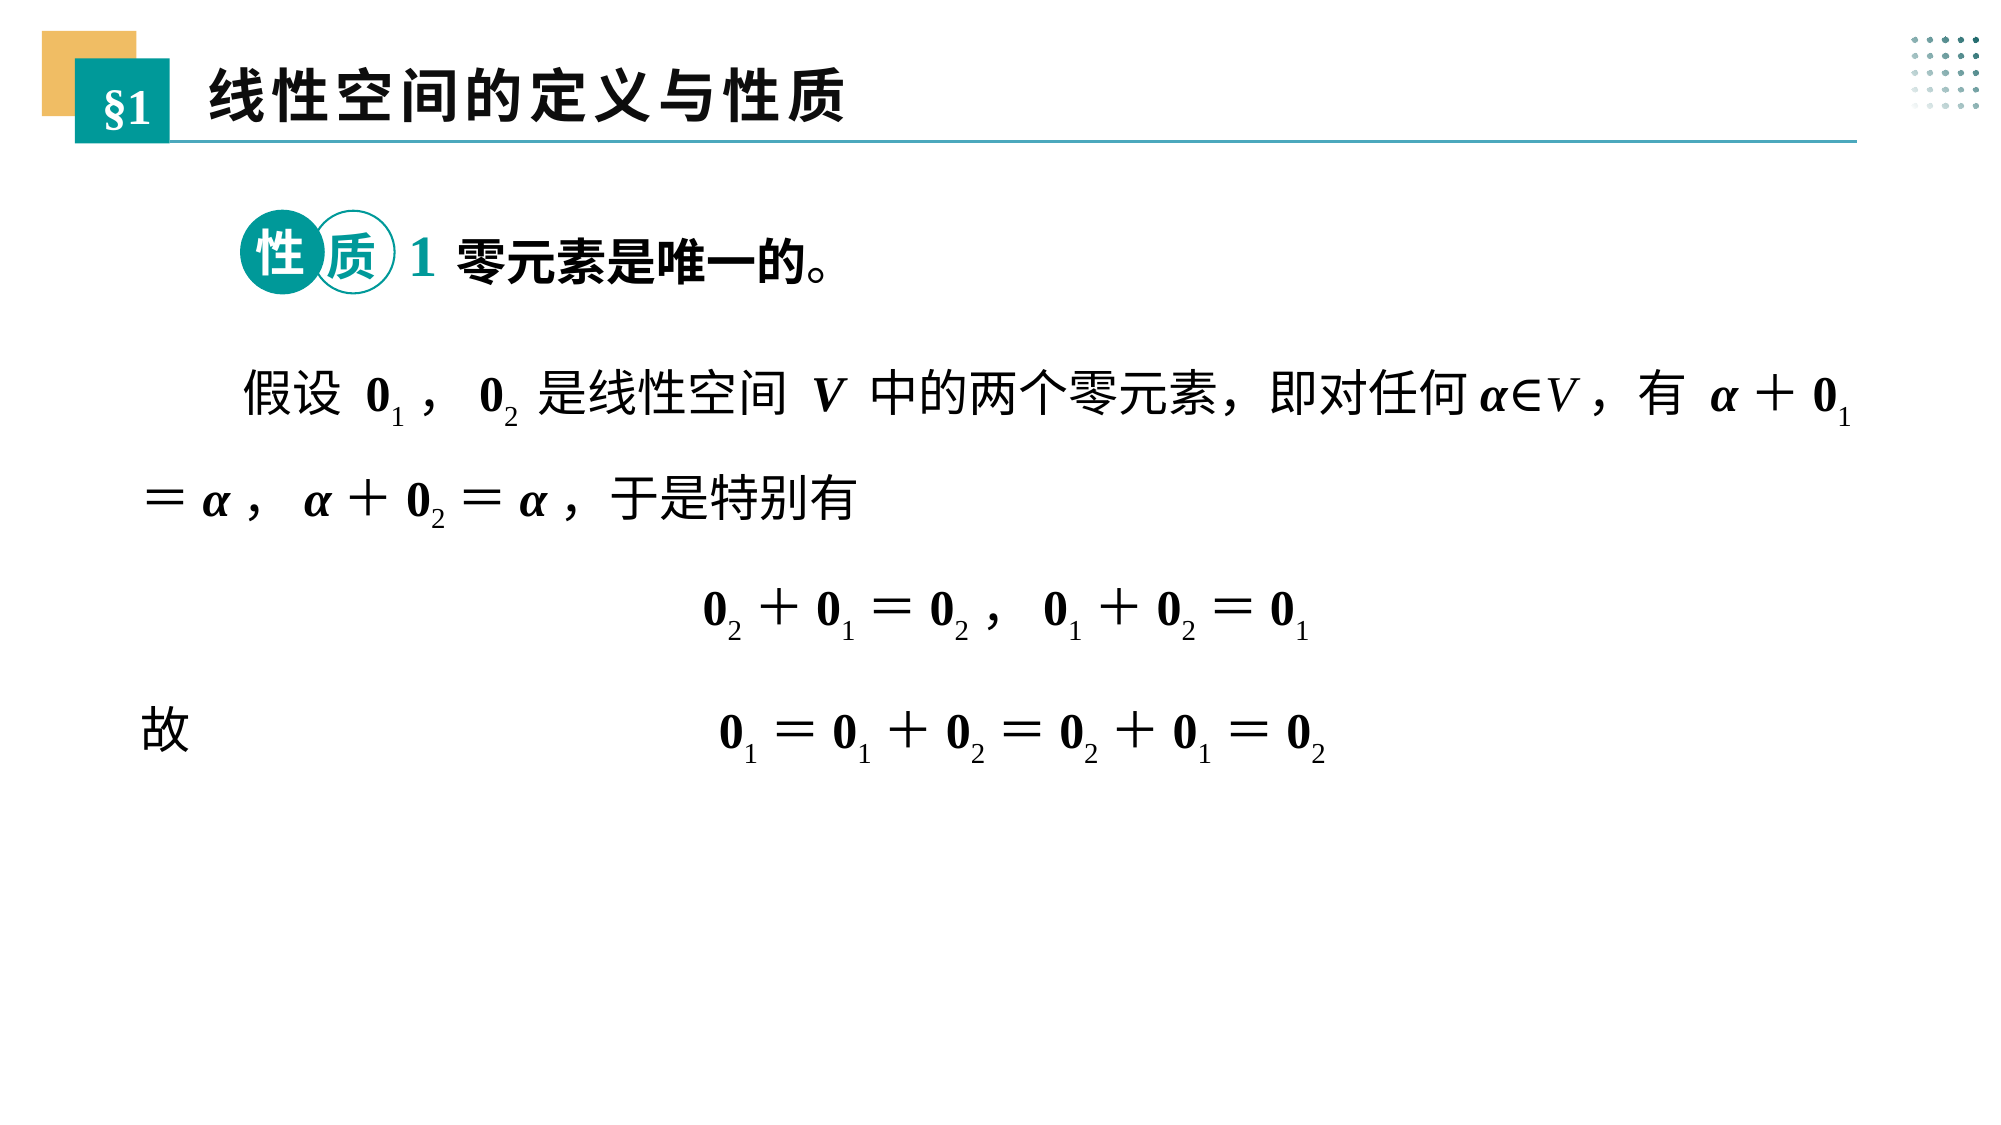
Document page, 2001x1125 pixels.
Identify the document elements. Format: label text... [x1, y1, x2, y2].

text_box 02＋01＝02，01＋02＝01 [125, 532, 1874, 654]
text_box 假设 01，02 是线性空间 V 中的两个零元素，即对任何α∈V，有 α＋01＝α，α＋02＝α，于是特别有 [125, 318, 1874, 532]
text_box 故 01＝01＋02＝02＋01＝02 [125, 655, 1874, 777]
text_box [79, 51, 953, 143]
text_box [241, 210, 469, 297]
text_box 零元素是唯一的。 [125, 205, 1874, 298]
